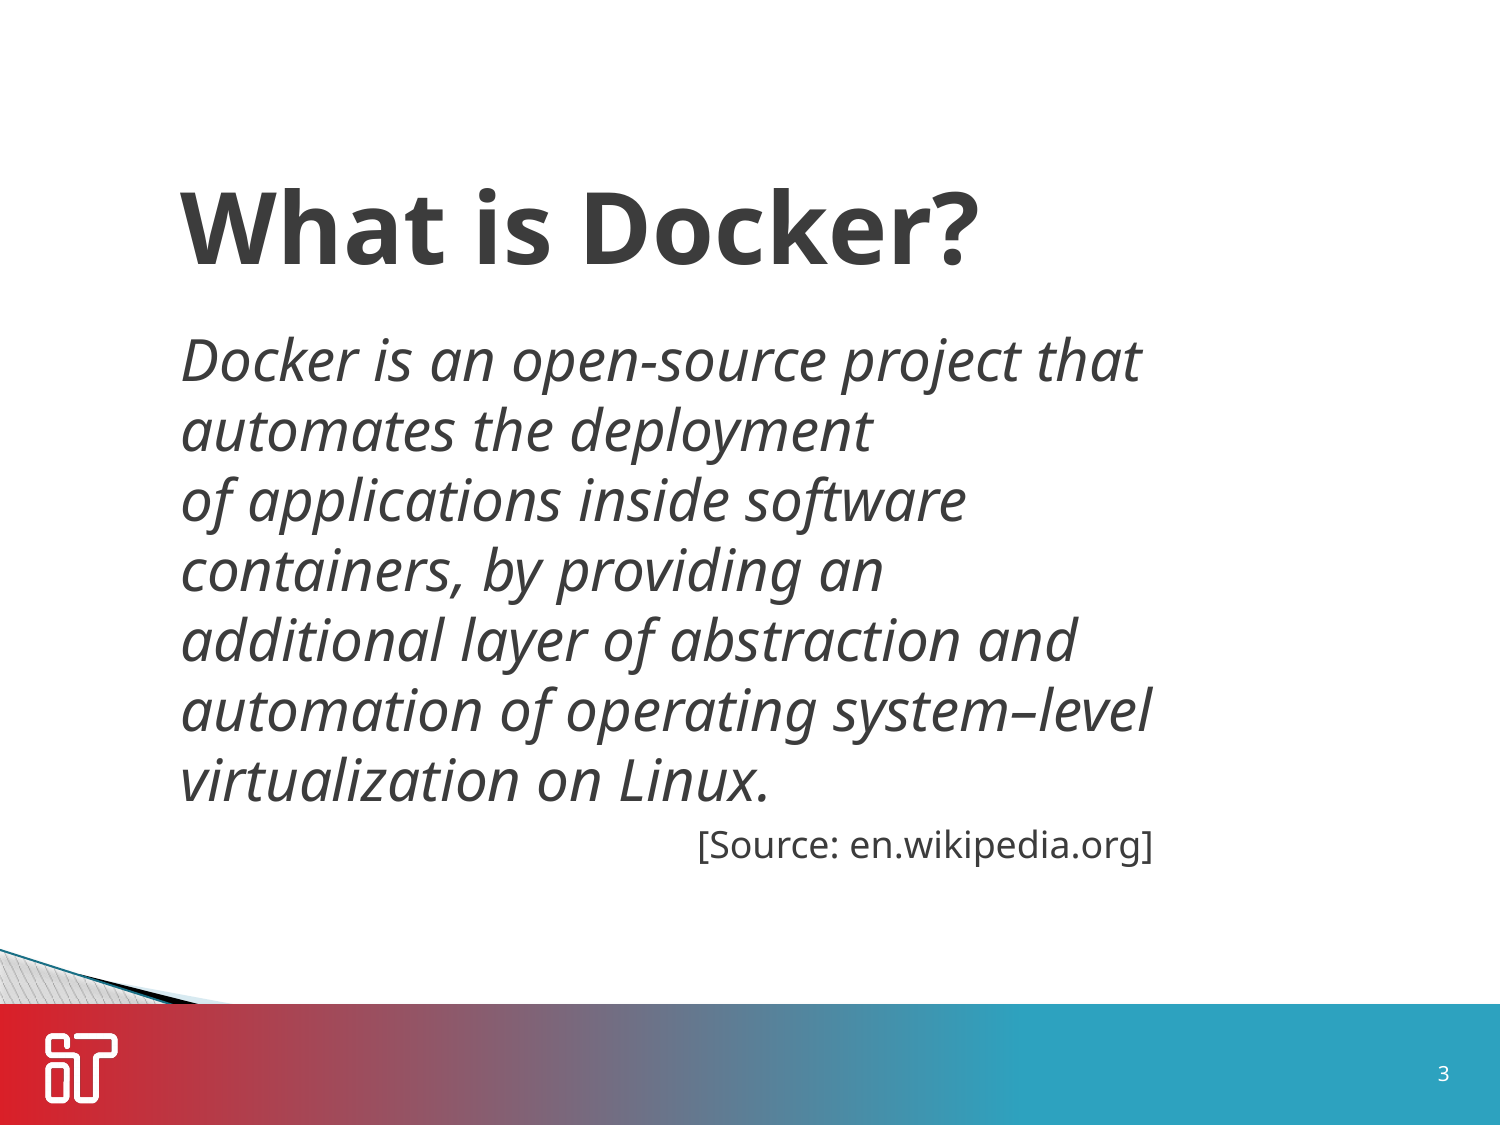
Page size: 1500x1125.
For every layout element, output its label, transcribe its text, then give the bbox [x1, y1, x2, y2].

list What is Docker? [165, 157, 1198, 257]
picture [43, 1031, 119, 1105]
list Docker is an open-source project that automates the deployment of applications inside software containers, by providing an additional layer of abstraction and automation of operating system–level virtualization on Linux. [Source: en.wikipedia.org] [165, 315, 1169, 858]
slide_number 3 [1376, 1036, 1465, 1096]
